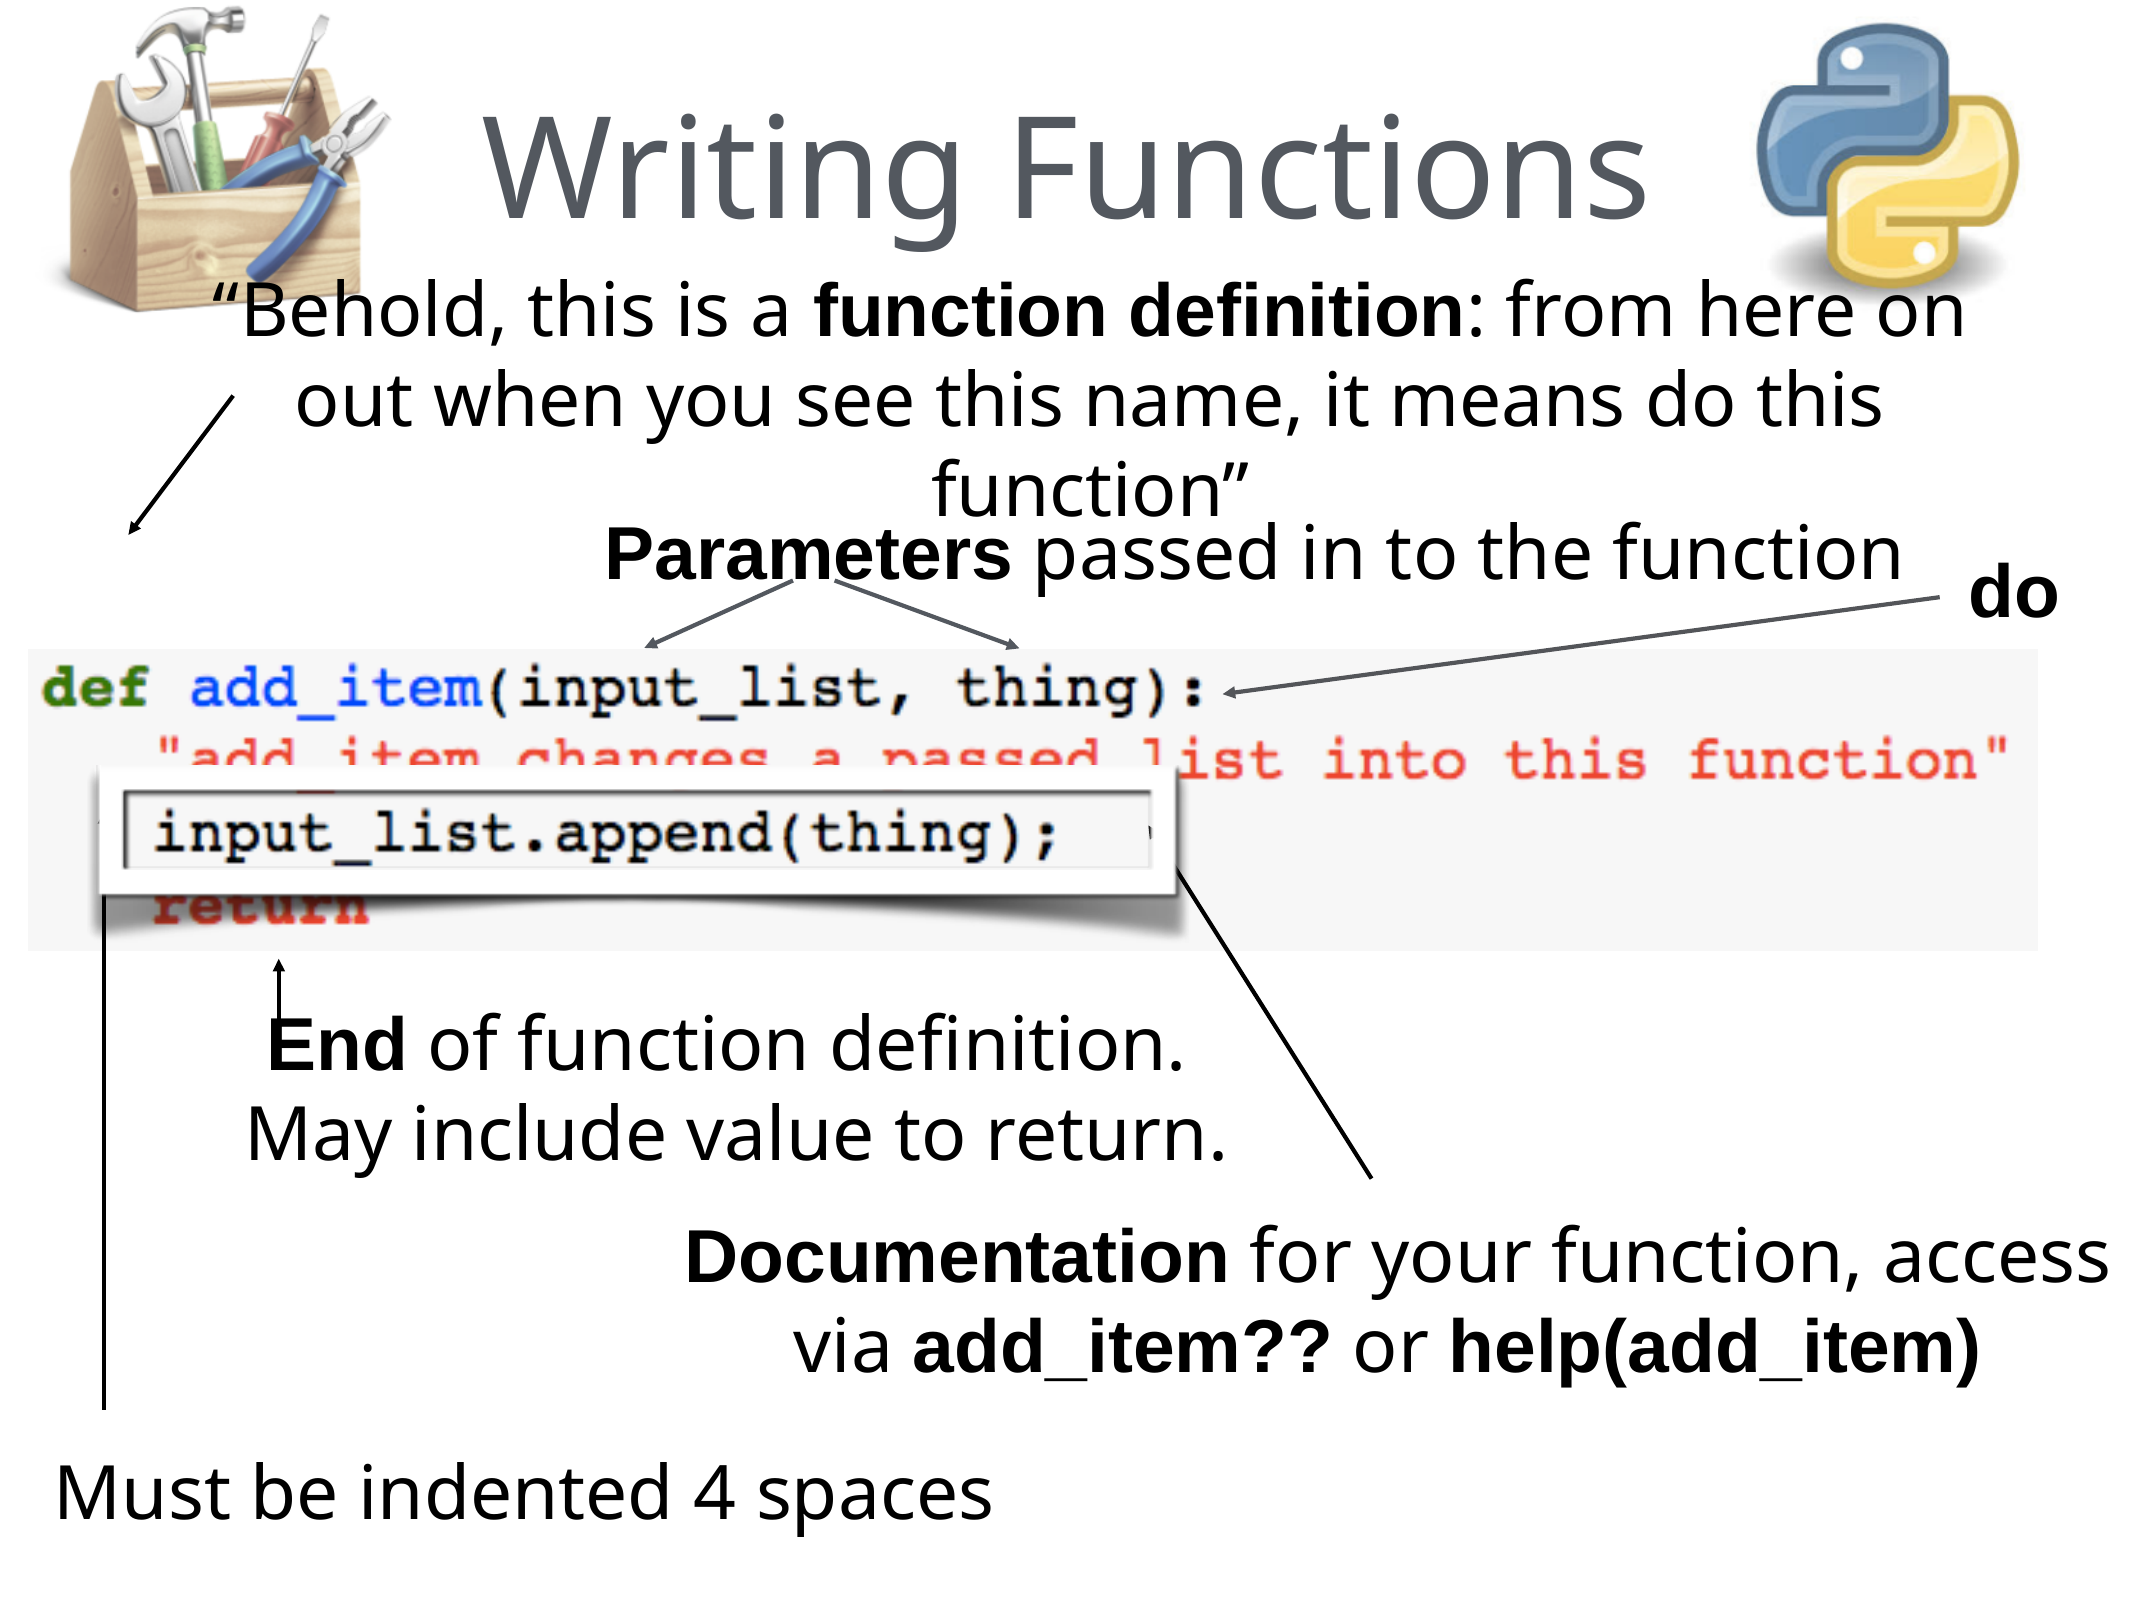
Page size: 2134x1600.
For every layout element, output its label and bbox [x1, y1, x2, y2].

text_box [128, 297, 2026, 536]
picture [28, 648, 2039, 951]
text_box [1222, 534, 2070, 695]
text_box [28, 0, 2039, 335]
text_box [637, 825, 2134, 1396]
text_box [221, 958, 1252, 1184]
text_box [617, 496, 1893, 649]
text_box [56, 810, 993, 1543]
